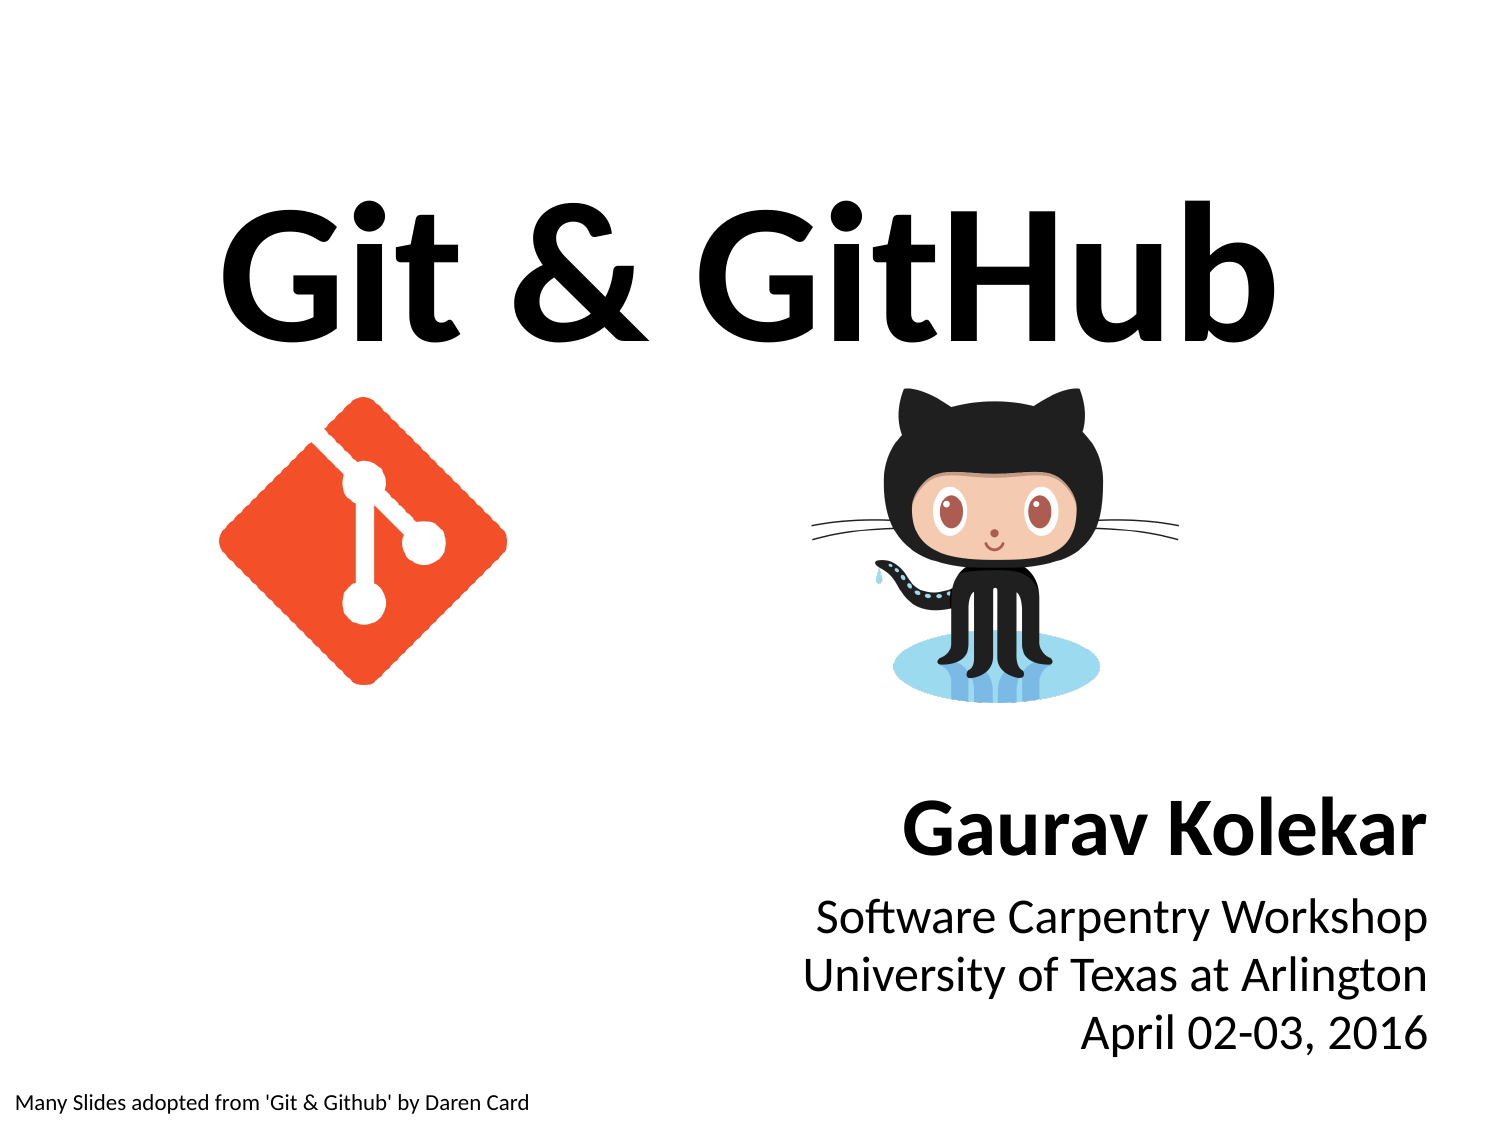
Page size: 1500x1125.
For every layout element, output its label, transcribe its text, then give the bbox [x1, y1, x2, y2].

title Git & GitHub [112, 141, 1388, 383]
subtitle Gaurav Kolekar Software Carpentry Workshop University of Texas at Arlington April 02-03, 2016 [393, 775, 1444, 1064]
text_box Many Slides adopted from 'Git & Github' by Daren Card [0, 1080, 577, 1123]
picture [799, 381, 1192, 709]
picture [219, 397, 507, 686]
